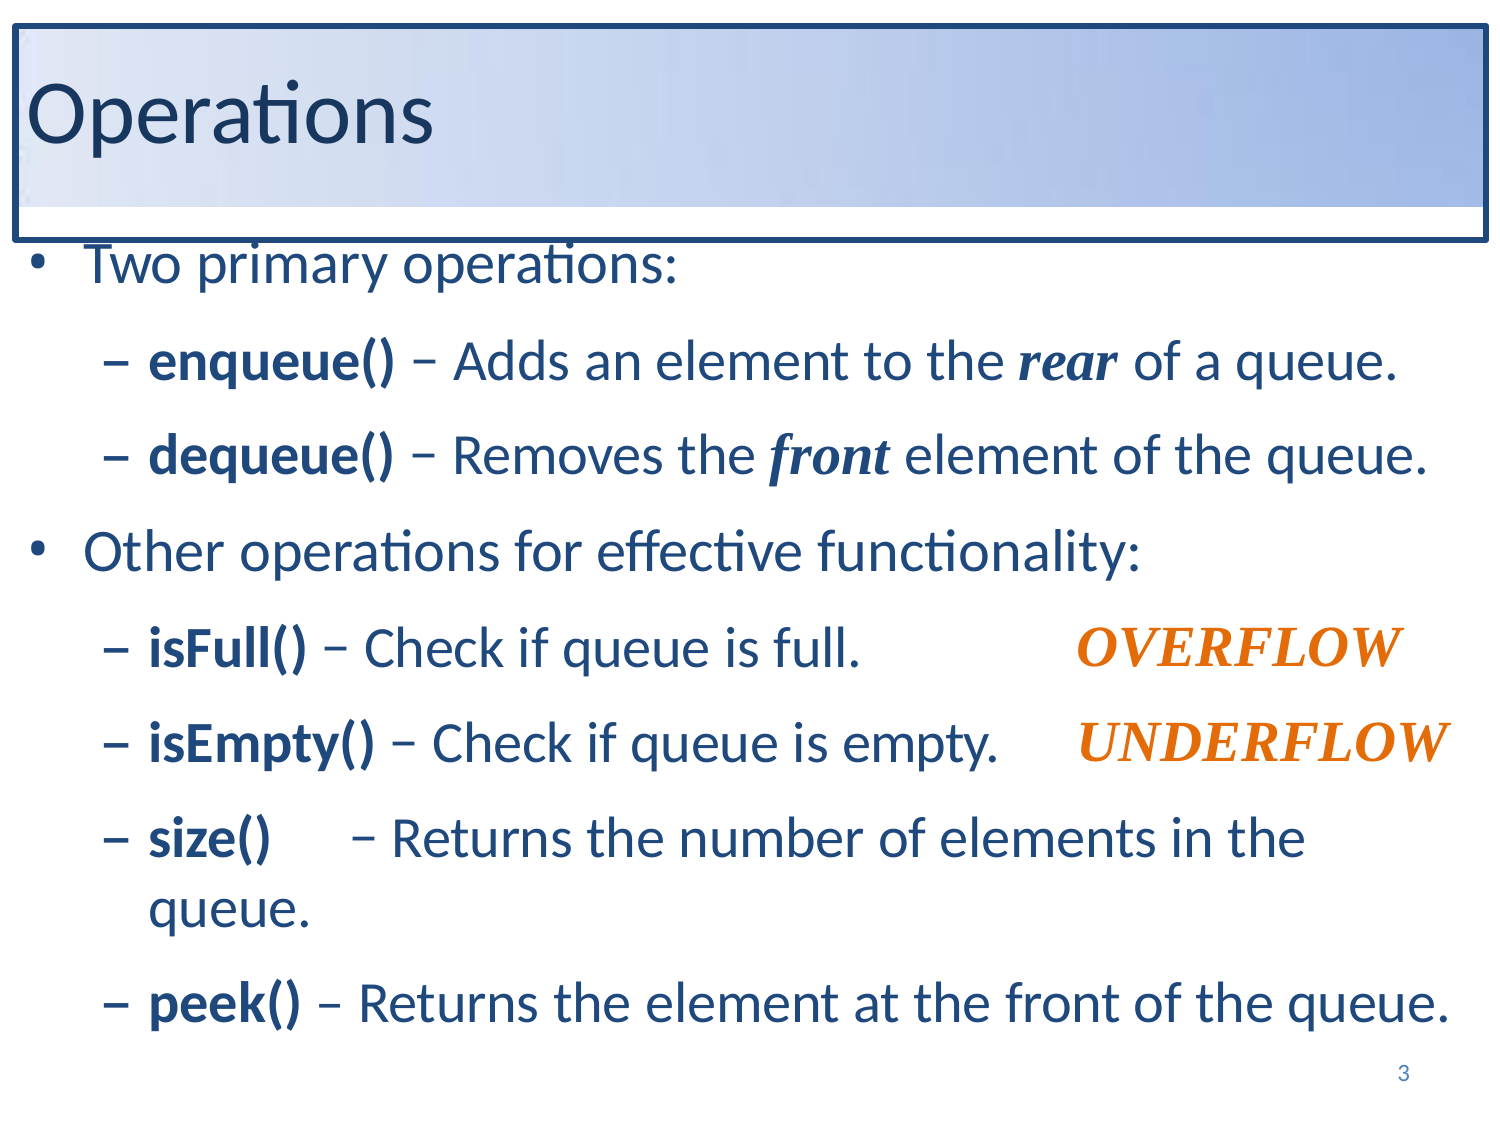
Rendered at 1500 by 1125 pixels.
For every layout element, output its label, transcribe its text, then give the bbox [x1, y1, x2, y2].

title Operations [15, 26, 1487, 240]
text_box isFull() − Check if queue is full. isEmpty() − Check if queue is empty. [99, 582, 1010, 771]
text_box Two primary operations: enqueue() − Adds an element to the rear of a queue. dequeue() − Removes the front element of the queue. Other operations for effective functionality: [24, 194, 1438, 584]
text_box size() − Returns the number of elements in the queue. peek() – Returns the element at the front of the queue. [99, 771, 1462, 1034]
text_box 3 [1390, 1060, 1417, 1087]
text_box OVERFLOW UNDERFLOW [1074, 582, 1451, 771]
